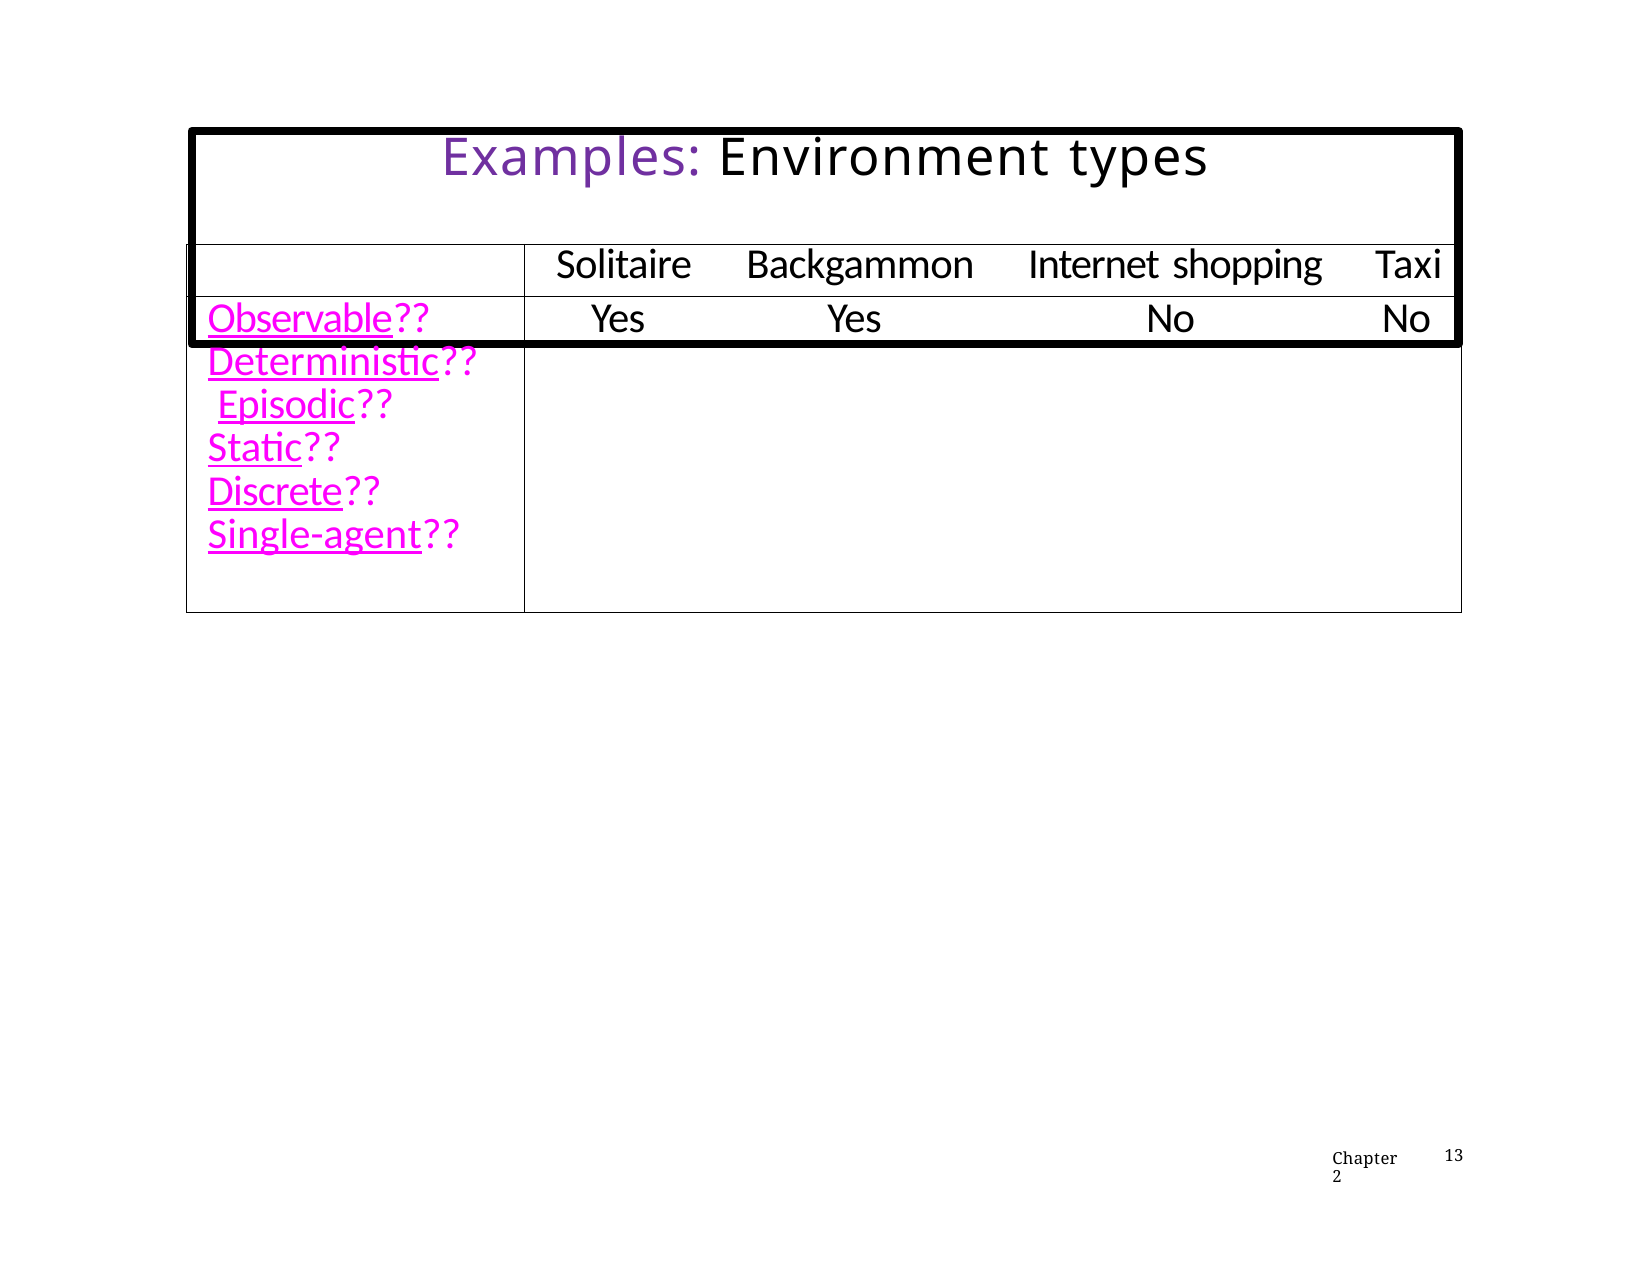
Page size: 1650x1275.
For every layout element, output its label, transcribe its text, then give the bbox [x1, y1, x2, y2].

table_header [187, 245, 524, 296]
title Examples: Environment types [191, 131, 1459, 244]
footer Chapter 2 [1330, 1149, 1412, 1275]
table_cell Yes Yes No No [525, 297, 1461, 612]
table_header Solitaire Backgammon Internet shopping Taxi [525, 245, 1461, 296]
slide_number 13 [1438, 1149, 1471, 1275]
table_cell Observable?? Deterministic?? Episodic?? Static?? Discrete?? Single-agent?? [187, 297, 524, 612]
